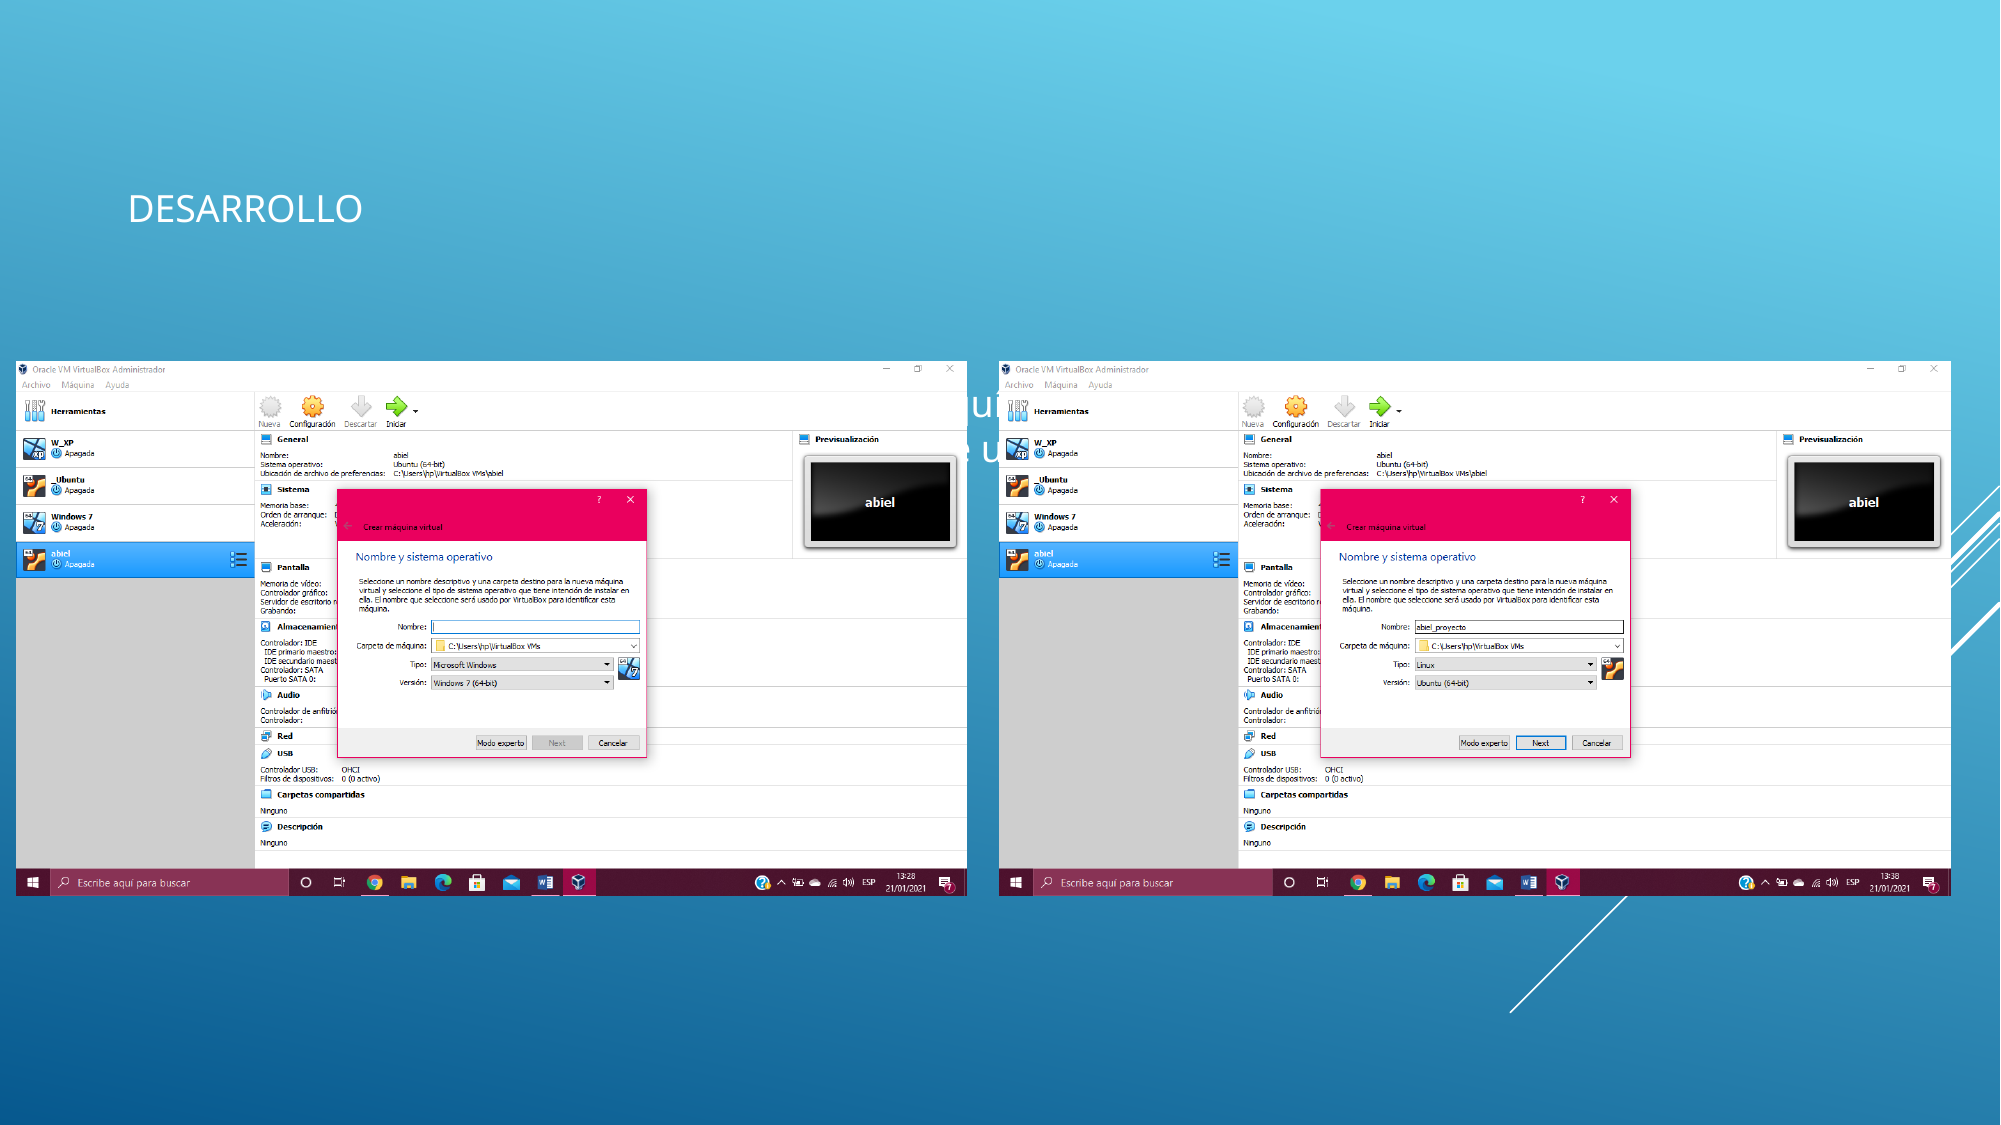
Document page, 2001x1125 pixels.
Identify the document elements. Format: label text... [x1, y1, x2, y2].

picture [16, 360, 968, 896]
picture [999, 360, 1951, 896]
list DESARROLLO *Vamos a crear una nueva máquina virtual y aquí asignaremos espacio de memoria, sistema operativo, ram, estamos utilizando la versión de ubuntu version 20.4.4 [112, 112, 1961, 629]
